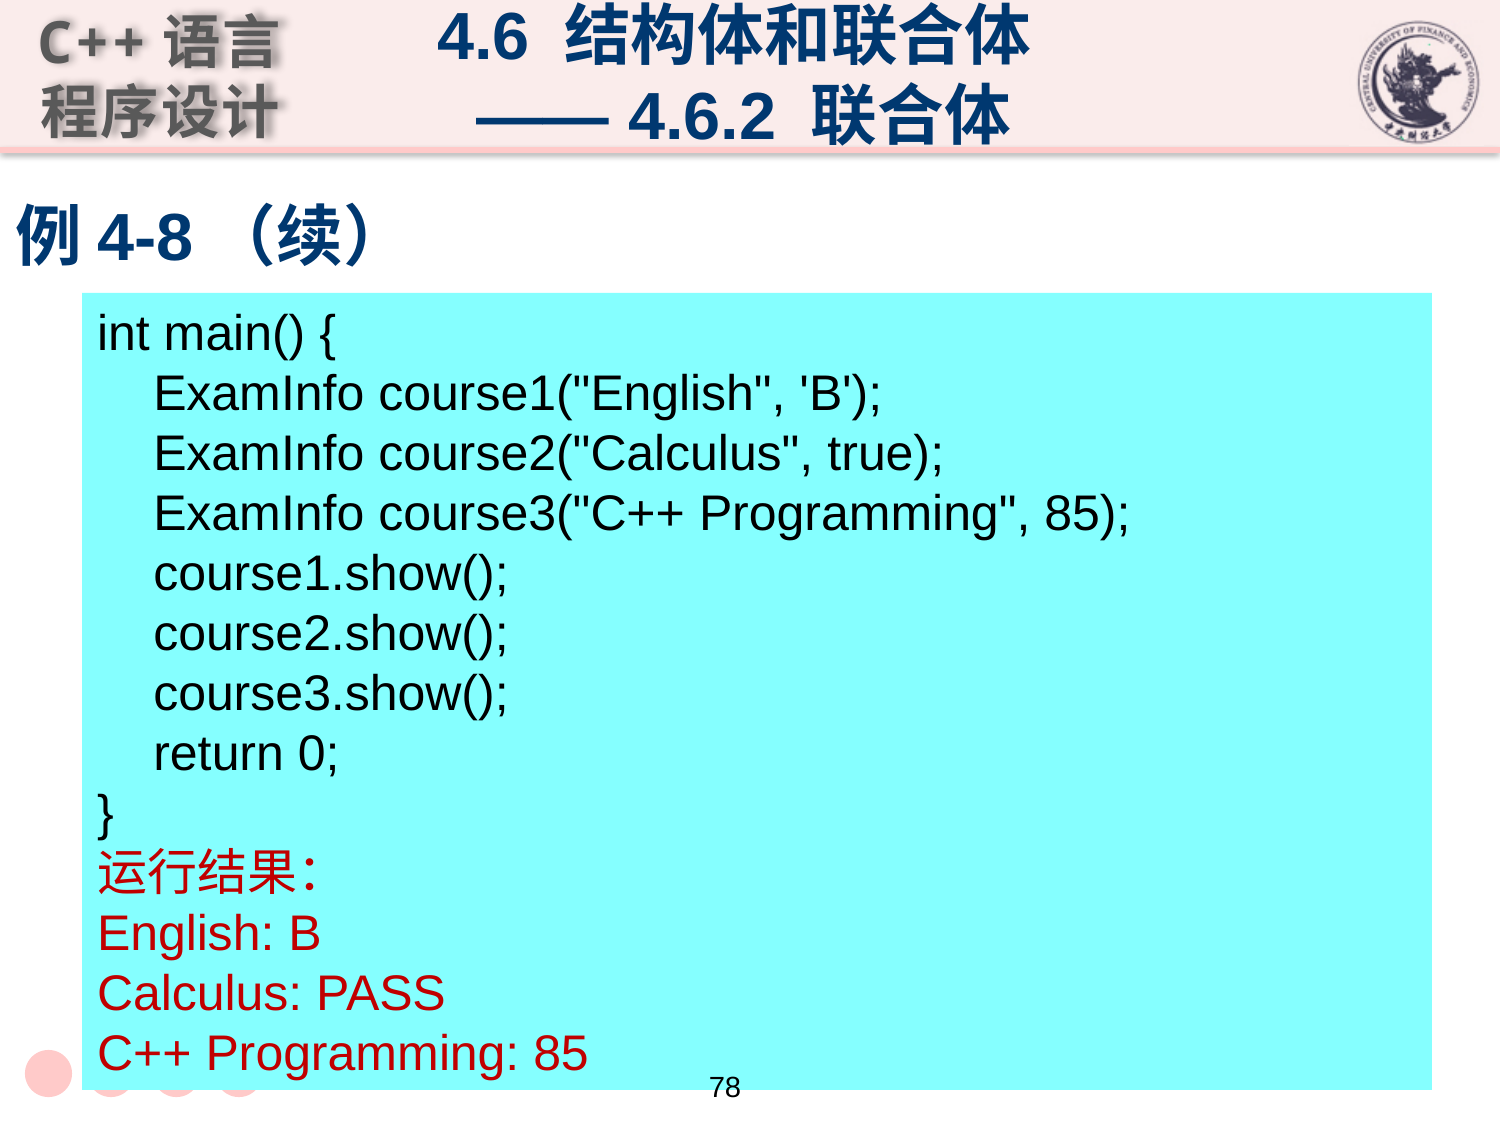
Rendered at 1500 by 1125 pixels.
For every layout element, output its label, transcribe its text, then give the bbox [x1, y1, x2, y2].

title 例4-8（续） [0, 155, 1100, 313]
text_box 4.6 结构体和联合体 —— 4.6.2 联合体 [124, 37, 1344, 108]
list int main() { ExamInfo course1("English", 'B'); ExamInfo course2("Calculus", true); ExamInfo course3("C++ Programming", 85); course1.show(); course2.show(); course3.show(); return 0; } 运行结果： English: B Calculus: PASS C++ Programming: 85 [81, 292, 1433, 1091]
slide_number 78 [674, 1046, 776, 1125]
picture [0, 0, 1500, 147]
